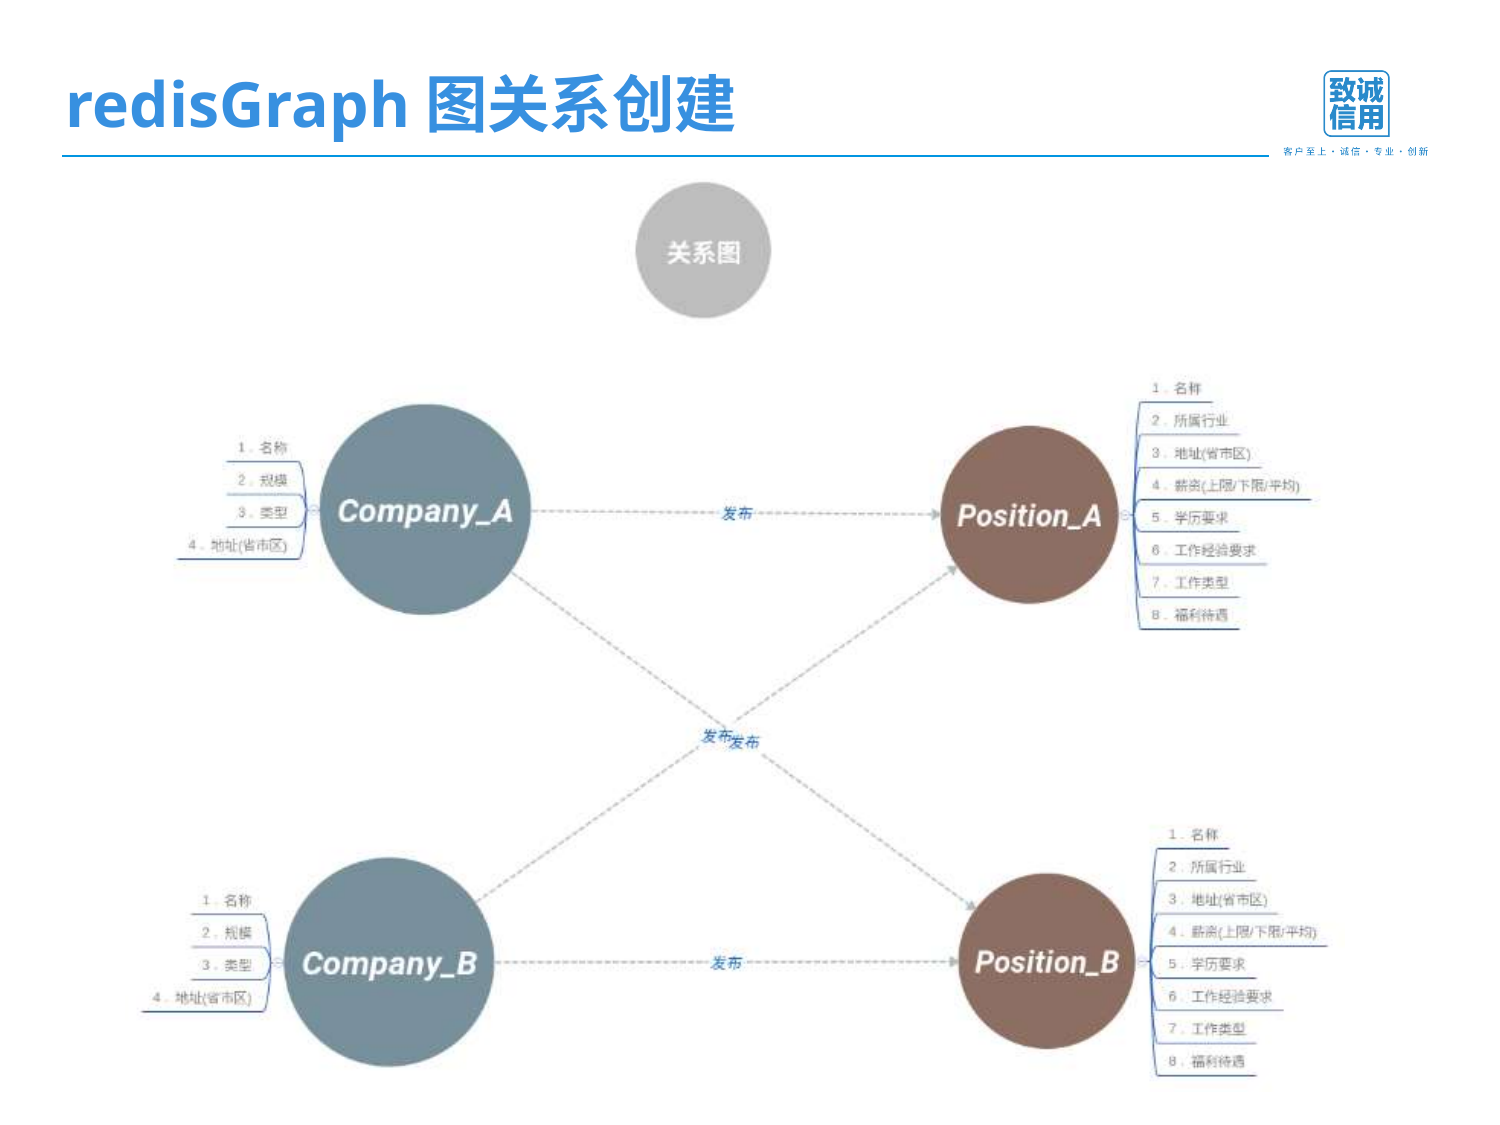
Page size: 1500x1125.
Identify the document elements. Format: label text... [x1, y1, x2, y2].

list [125, 167, 1345, 1092]
picture [1345, 70, 1430, 157]
title redisGraph图关系创建 [50, 46, 1345, 168]
